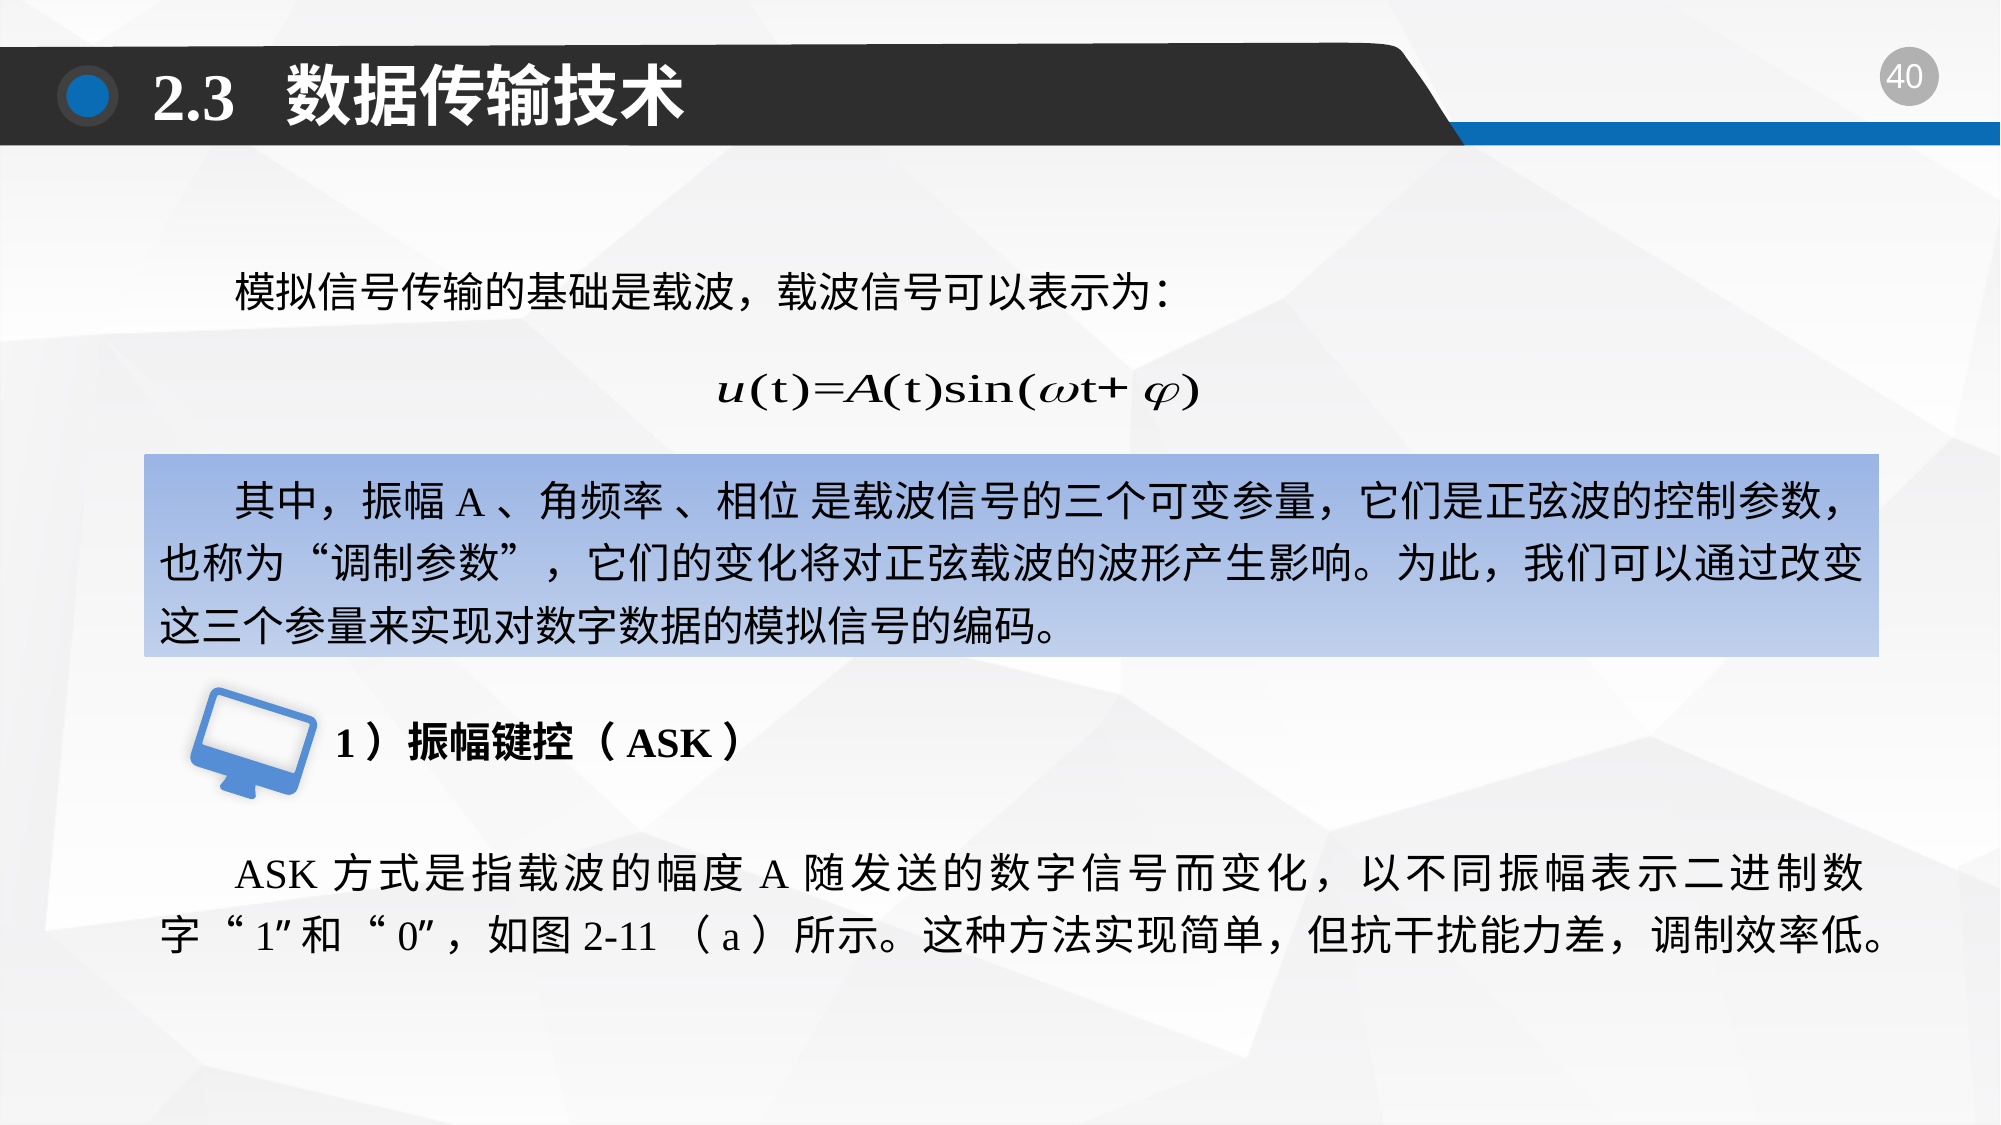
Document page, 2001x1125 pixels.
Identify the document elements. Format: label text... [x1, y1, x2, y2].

picture [0, 0, 2001, 1125]
text_box 2.3 数据传输技术 [137, 42, 1094, 156]
text_box 模拟信号传输的基础是载波，载波信号可以表示为： [144, 246, 1313, 324]
text_box 其中，振幅A、角频率 、相位 是载波信号的三个可变参量，它们是正弦波的控制参数，也称为“调制参数”，它们的变化将对正弦载波的波形产生影响。为此，我们可以通过改变这三个参量来实现对数字数据的模拟信号的编码。 [144, 454, 1879, 657]
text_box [195, 699, 766, 798]
text_box ASK方式是指载波的幅度A随发送的数字信号而变化，以不同振幅表示二进制数字“1”和“0”，如图2-11（a）所示。这种方法实现简单，但抗干扰能力差，调制效率低。 [144, 826, 1879, 967]
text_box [706, 362, 1213, 423]
